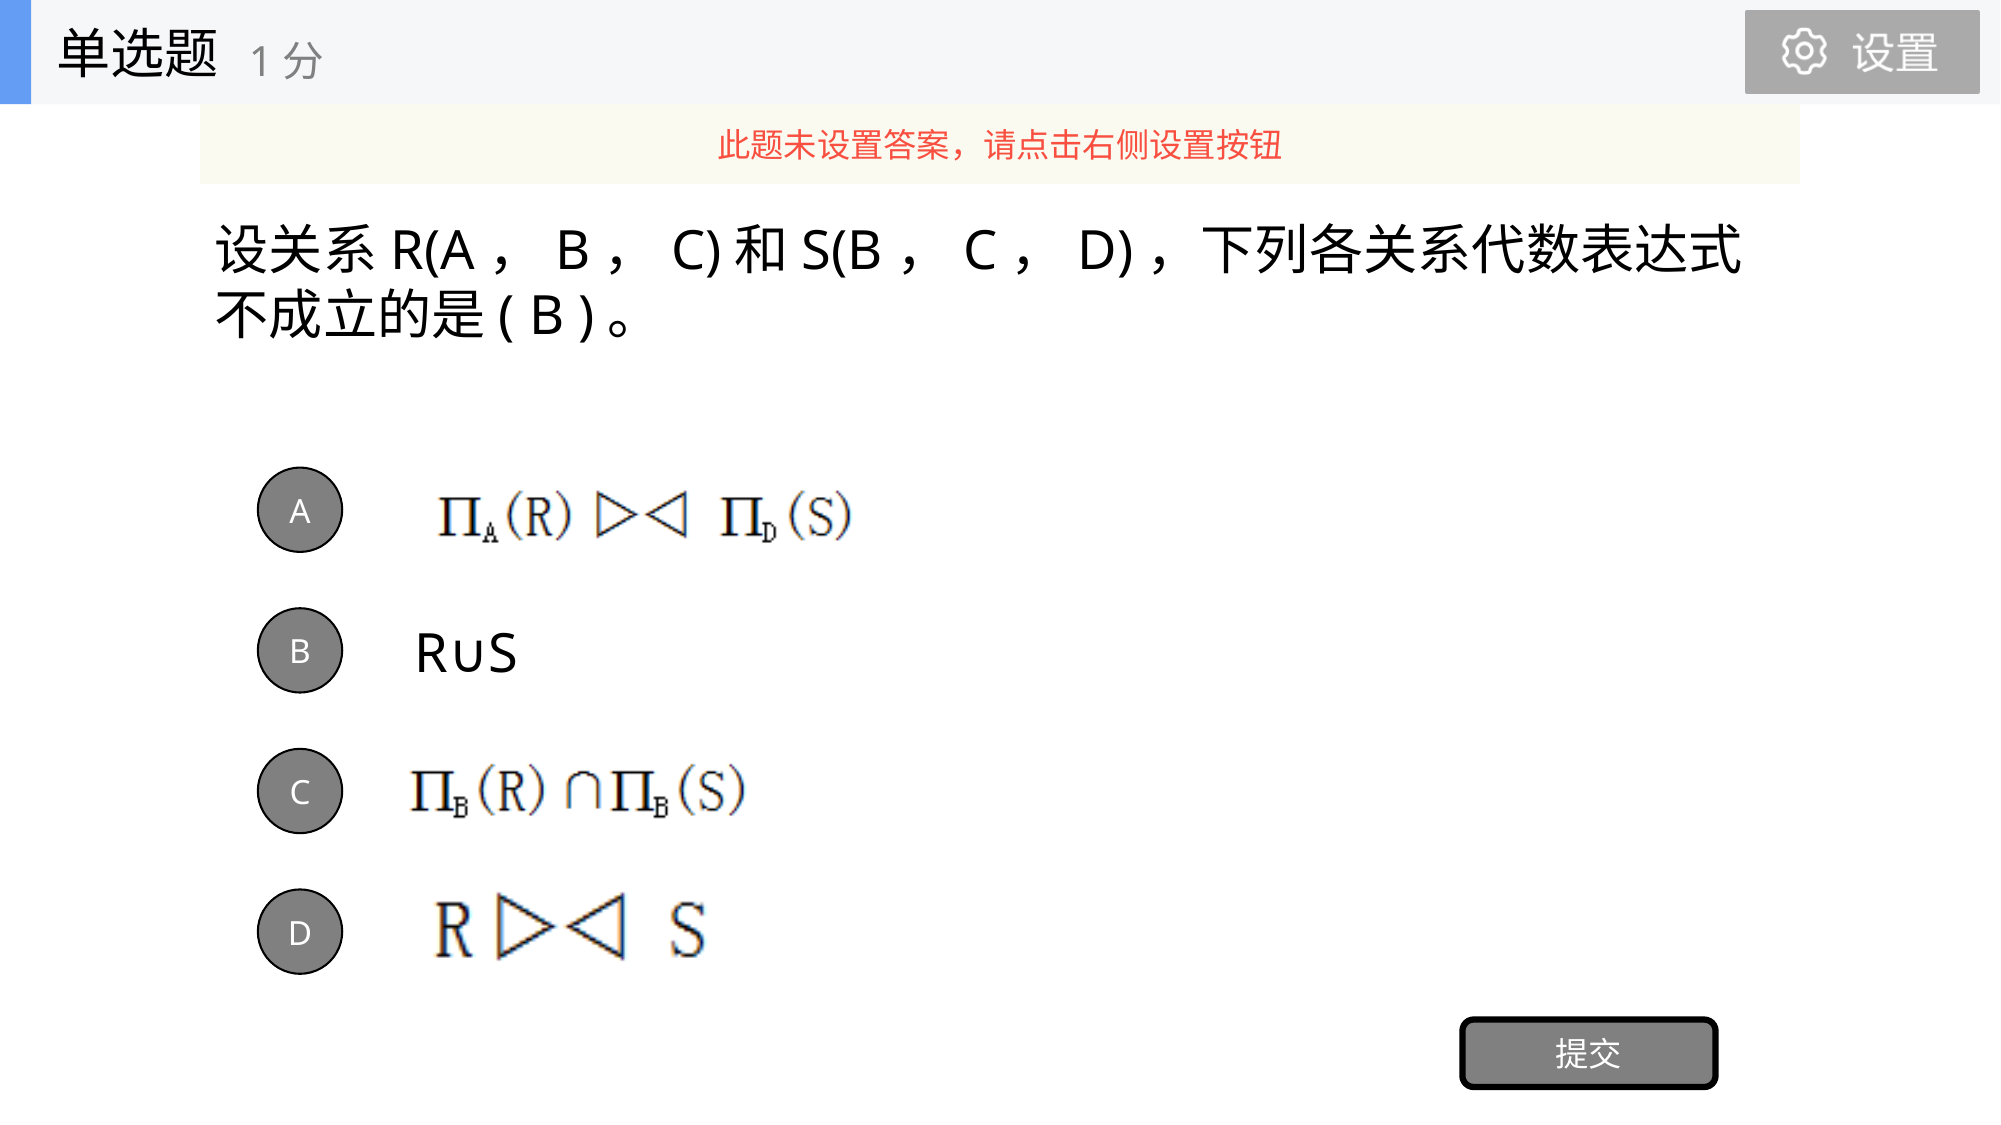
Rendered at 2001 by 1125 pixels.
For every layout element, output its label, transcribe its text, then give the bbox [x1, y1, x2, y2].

picture [1745, 10, 1980, 94]
text_box 提交 [1461, 1018, 1717, 1089]
text_box 此题未设置答案，请点击右侧设置按钮 [200, 105, 1800, 185]
text_box [399, 456, 1800, 563]
text_box R∪S [399, 597, 1800, 703]
text_box [399, 878, 1800, 985]
text_box 设关系R(A，B，C)和S(B，C，D)，下列各关系代数表达式不成立的是( B )。 [200, 185, 1800, 456]
text_box C [256, 747, 344, 835]
picture [416, 487, 866, 552]
picture [399, 758, 758, 824]
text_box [0, 0, 2000, 105]
text_box D [256, 888, 344, 975]
text_box A [256, 466, 344, 553]
picture [416, 878, 717, 974]
text_box B [256, 607, 344, 694]
text_box [399, 738, 1800, 844]
